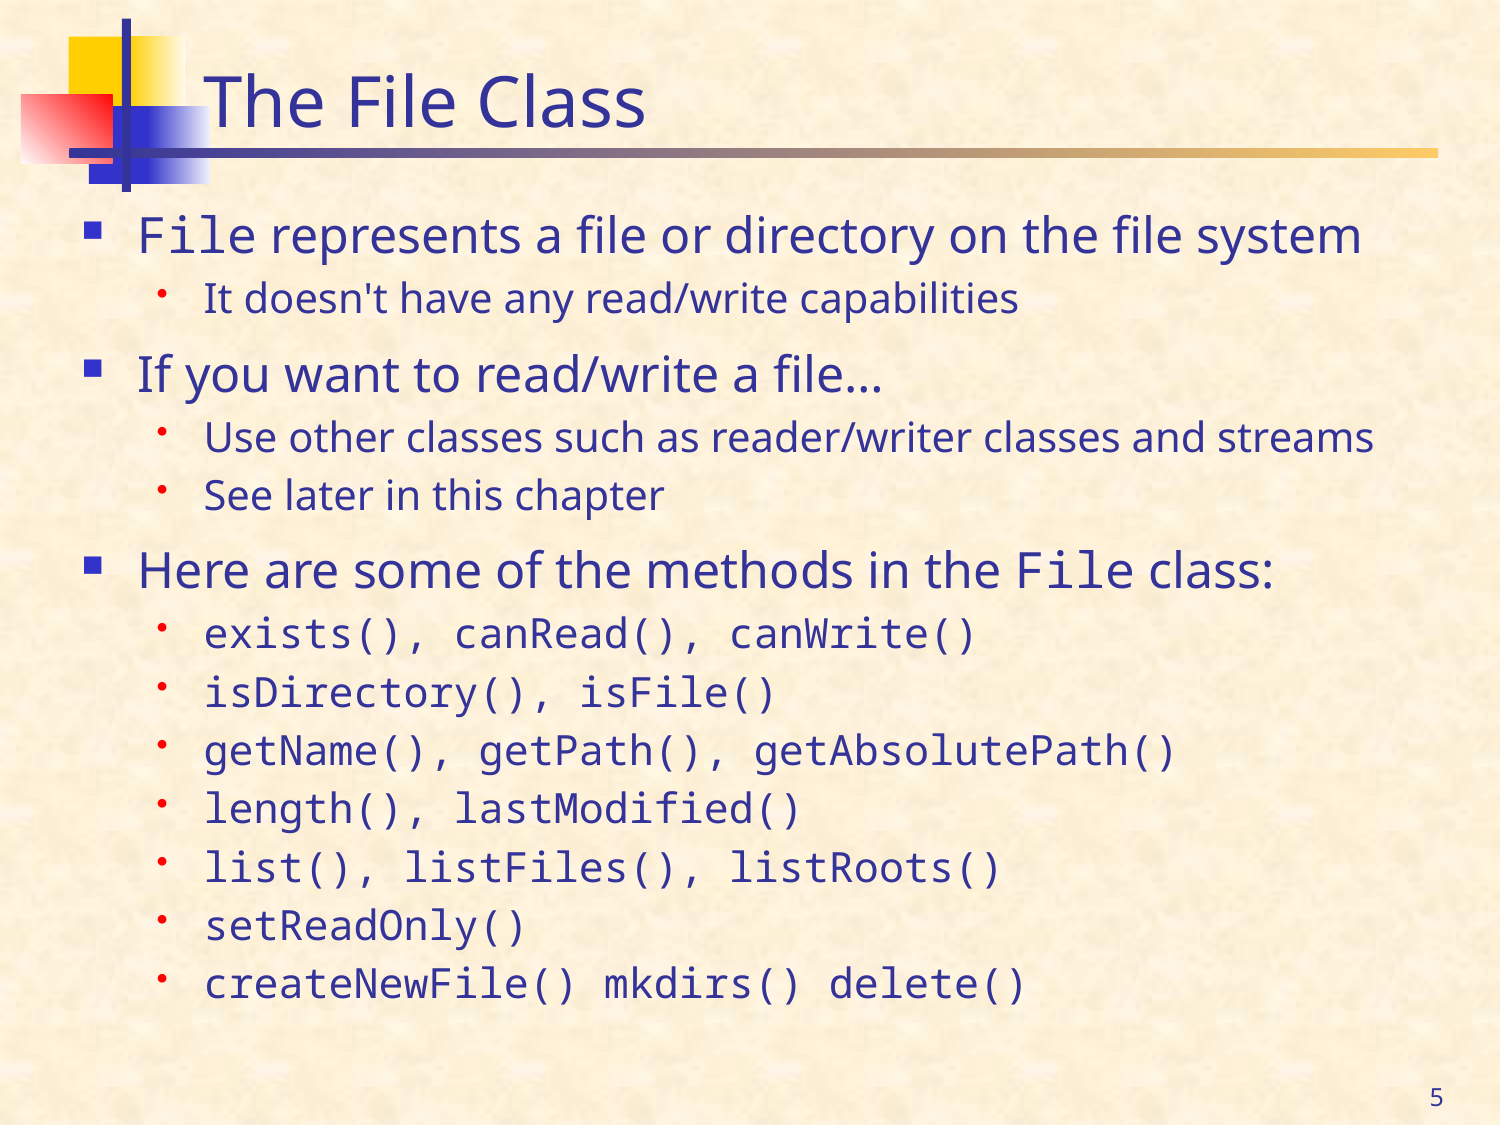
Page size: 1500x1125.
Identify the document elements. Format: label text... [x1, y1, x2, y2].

footer 5 [983, 1047, 1460, 1123]
list File represents a file or directory on the file system It doesn't have any read/write capabilities If you want to read/write a file… Use other classes such as reader/writer classes and streams See later in this chapter Here are some of the methods in the File class: exists(), canRead(), canWrite() isDirectory(), isFile() getName(), getPath(), getAbsolutePath() length(), lastModified() list(), listFiles(), listRoots() setReadOnly() createNewFile() mkdirs() delete() [66, 196, 1460, 1007]
title The File Class [188, 34, 1468, 150]
picture [0, 0, 1500, 1125]
